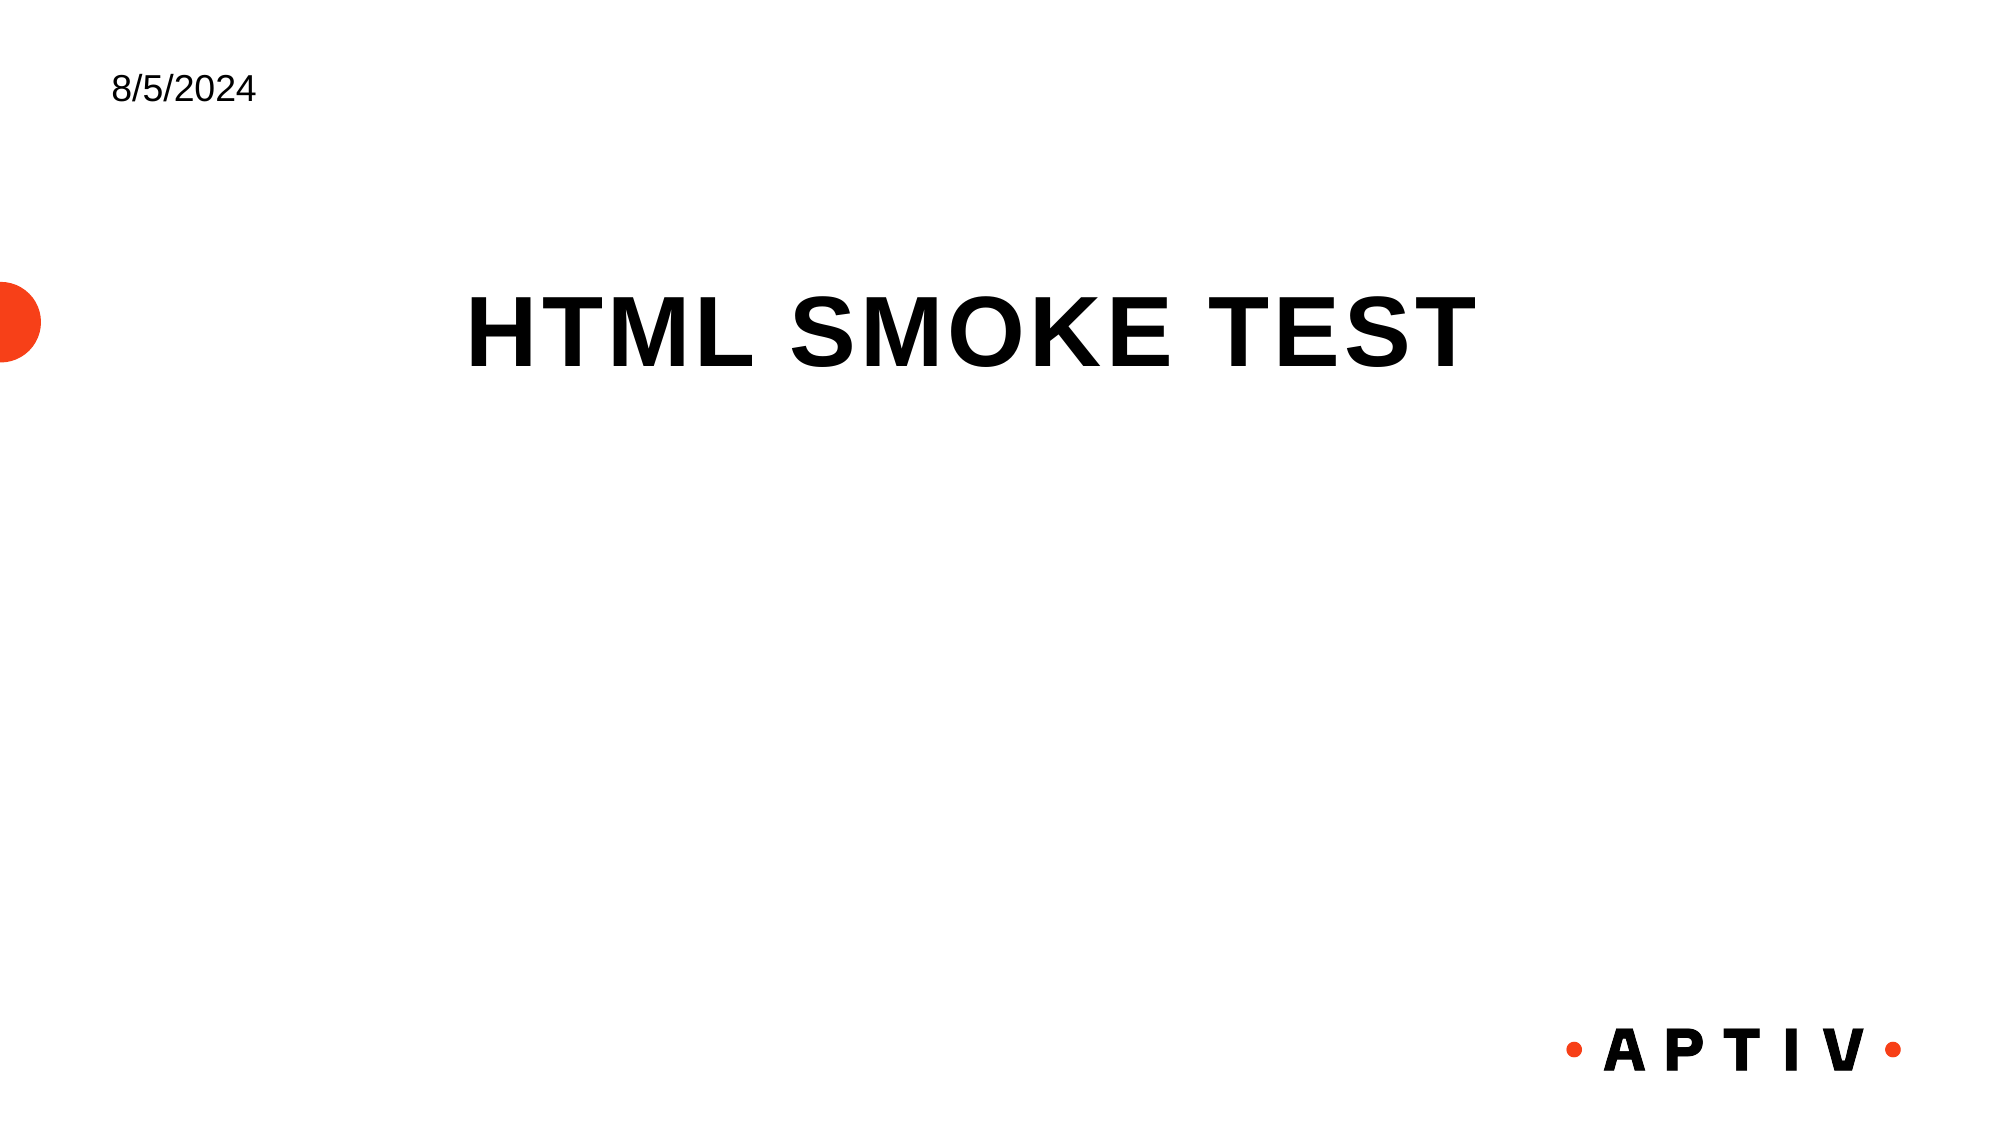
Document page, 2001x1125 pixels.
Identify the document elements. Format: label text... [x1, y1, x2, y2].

list 8/5/2024 [111, 63, 562, 114]
picture [1545, 1007, 1922, 1092]
list HTML SMOKE TEST [111, 266, 1833, 497]
